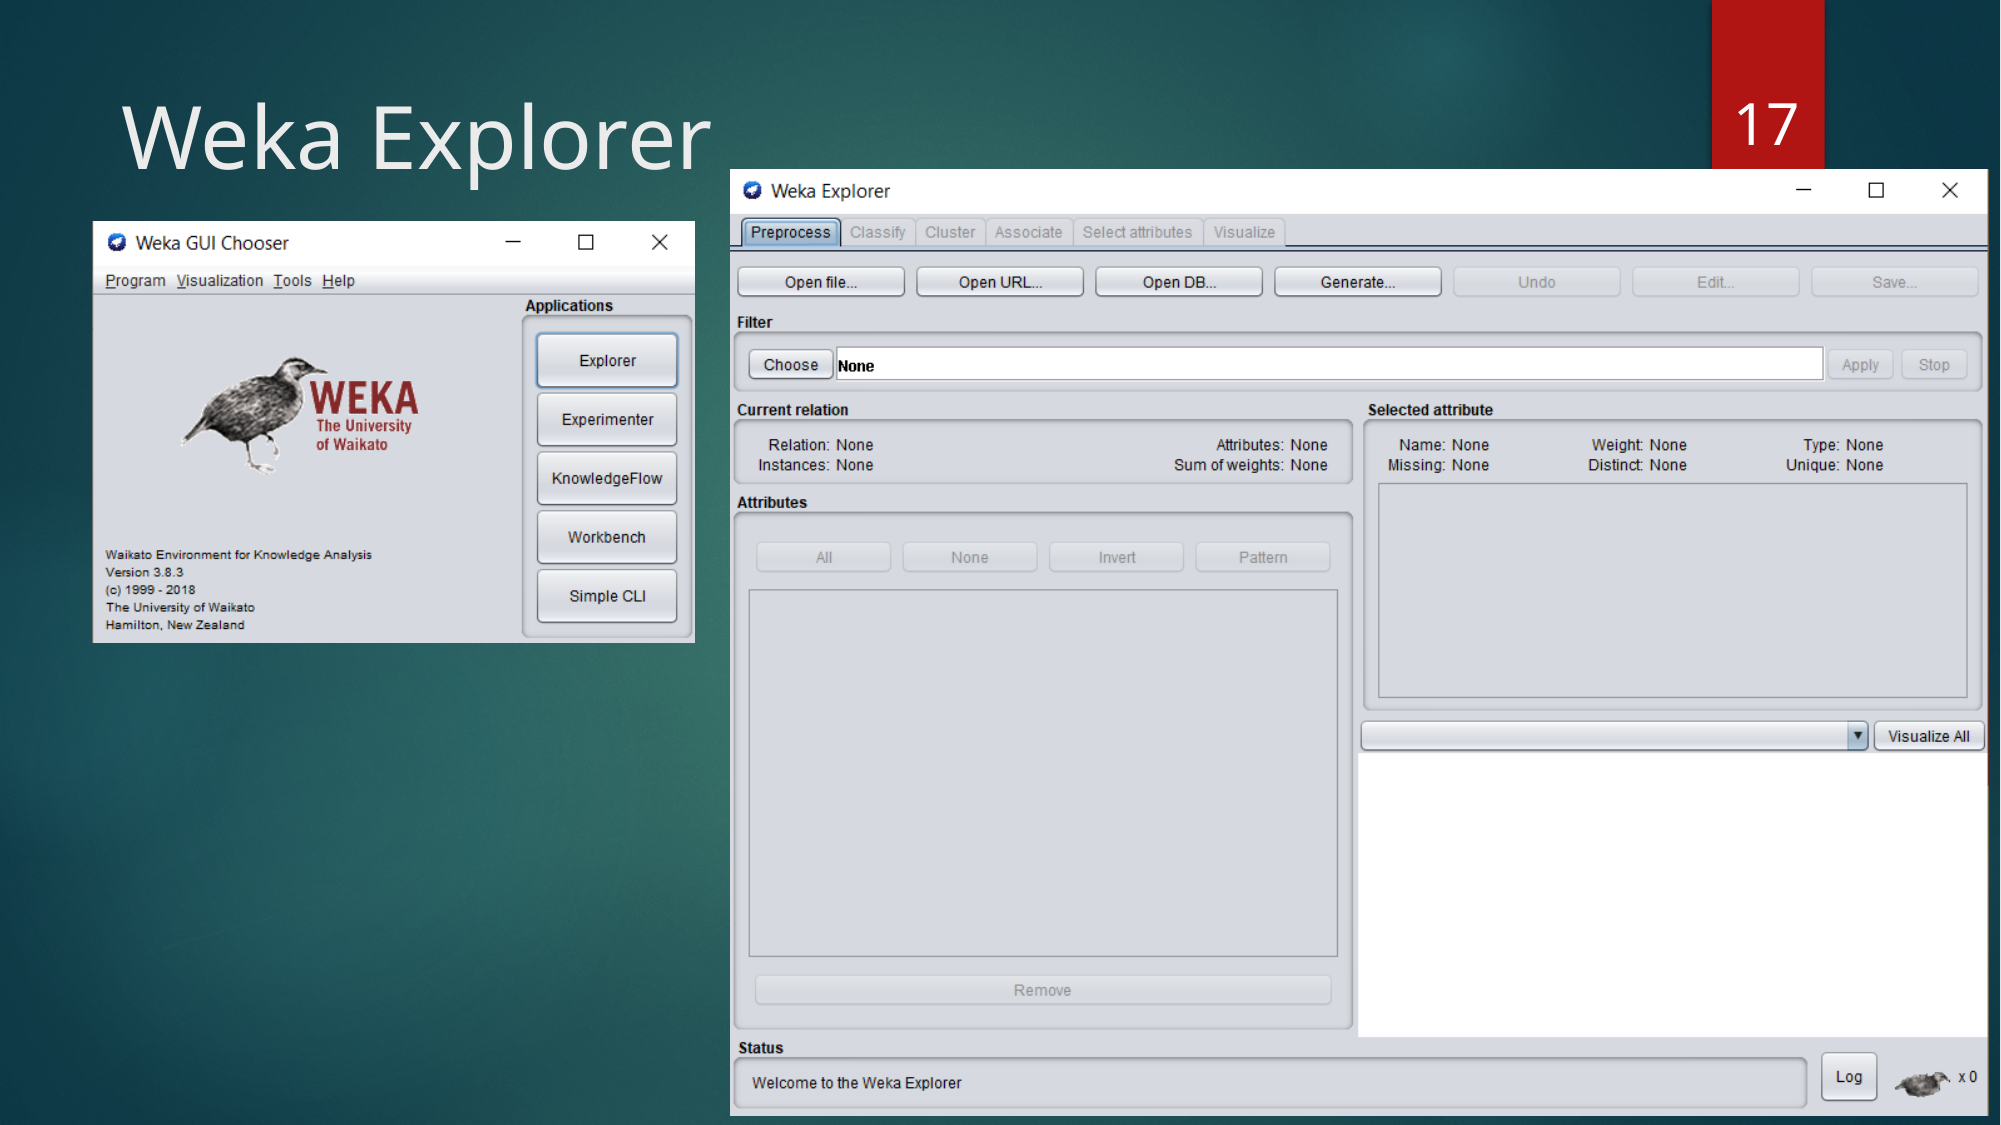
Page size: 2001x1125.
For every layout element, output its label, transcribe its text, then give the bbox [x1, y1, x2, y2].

slide_number 17 [1698, 48, 1836, 167]
picture [0, 0, 2001, 1125]
title Weka Explorer [106, 74, 1649, 304]
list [92, 220, 695, 643]
